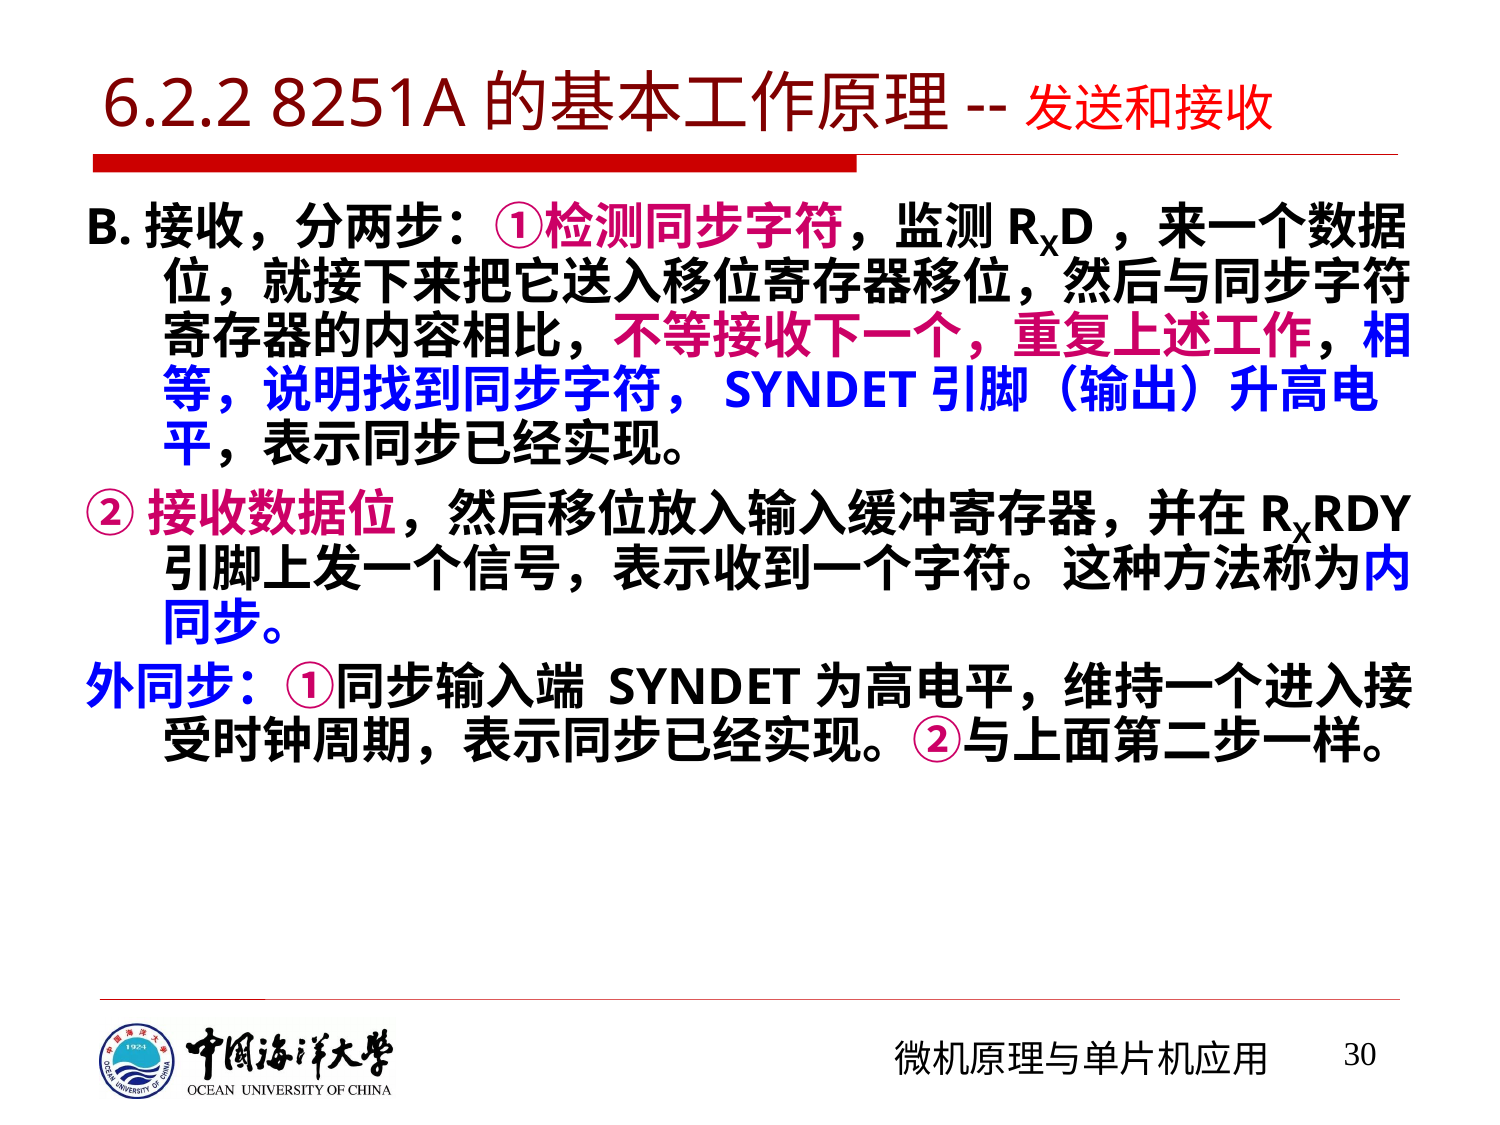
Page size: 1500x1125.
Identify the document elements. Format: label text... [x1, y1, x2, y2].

list B.接收，分两步：①检测同步字符，监测RXD，来一个数据位，就接下来把它送入移位寄存器移位，然后与同步字符寄存器的内容相比，不等接收下一个，重复上述工作，相等，说明找到同步字符，SYNDET引脚（输出）升高电平，表示同步已经实现。 ②接收数据位，然后移位放入输入缓冲寄存器，并在RXRDY引脚上发一个信号，表示收到一个字符。这种方法称为内同步。 外同步：①同步输入端 SYNDET为高电平，维持一个进入接受时钟周期，表示同步已经实现。②与上面第二步一样。 [70, 187, 1443, 1015]
text_box 6.2.2 8251A的基本工作原理--发送和接收 [88, 52, 1378, 147]
picture [99, 1017, 396, 1099]
slide_number 30 [1328, 1024, 1448, 1103]
